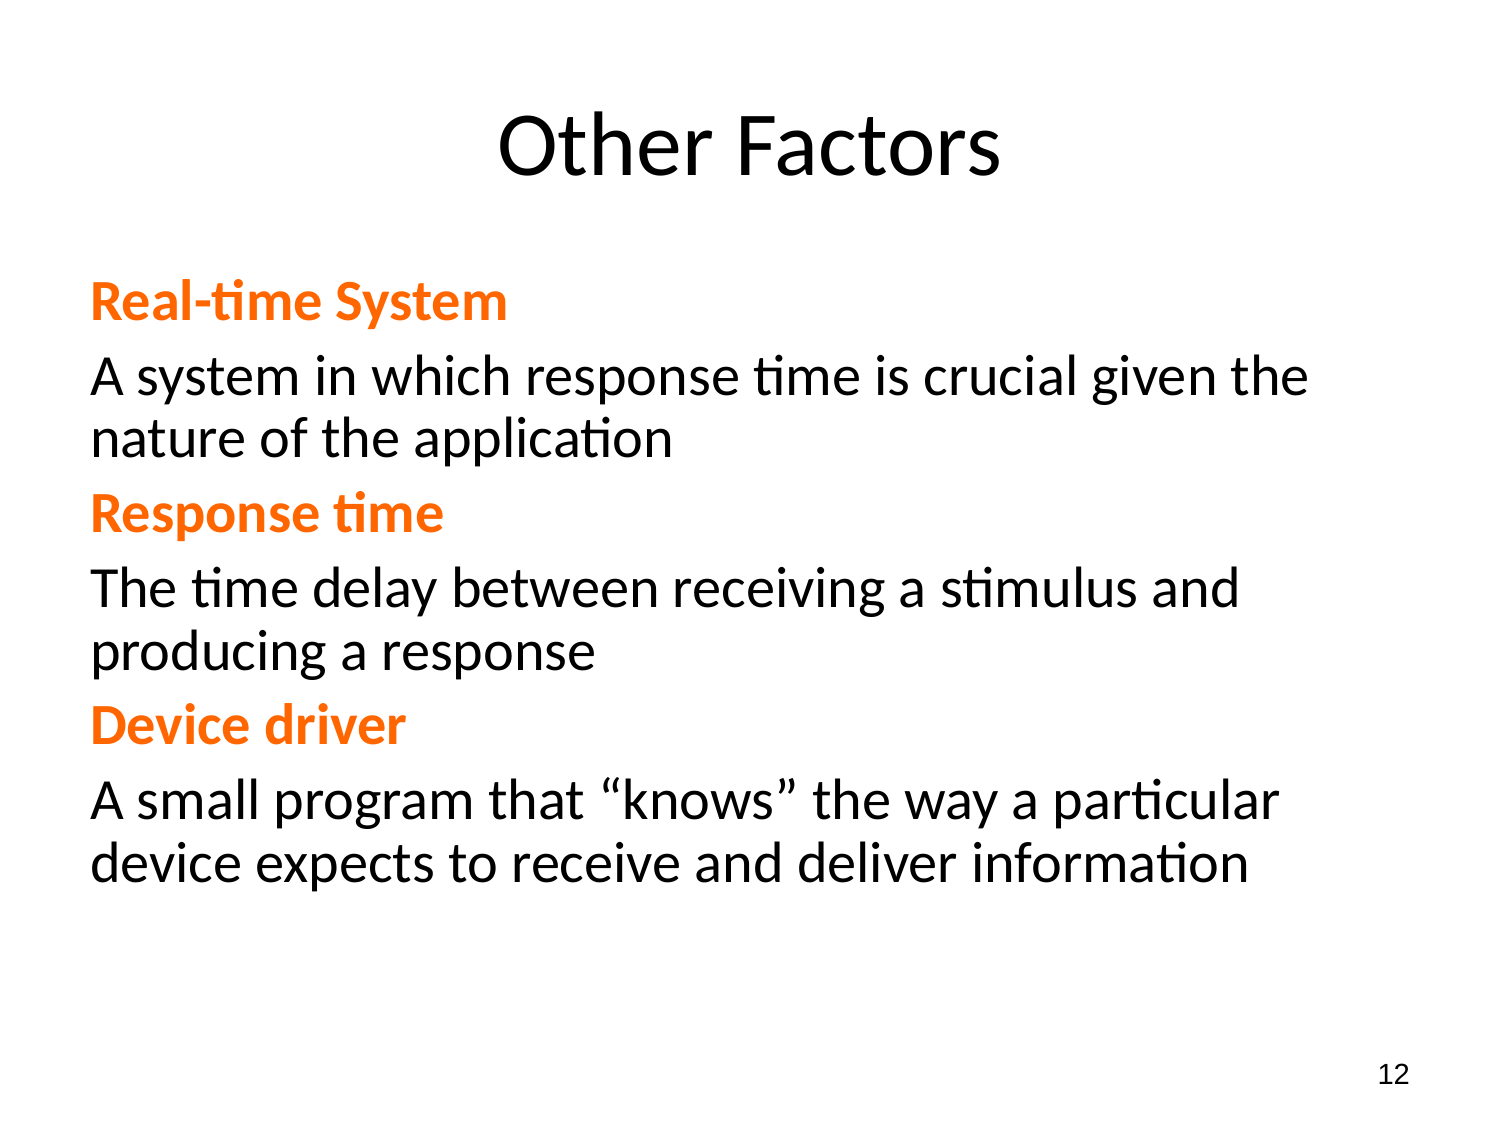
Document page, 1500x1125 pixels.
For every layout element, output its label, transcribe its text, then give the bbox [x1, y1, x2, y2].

text_box ‹#› [1074, 1042, 1425, 1103]
list Real-time System A system in which response time is crucial given the nature of the application Response time The time delay between receiving a stimulus and producing a response Device driver A small program that “knows” the way a particular device expects to receive and deliver information [75, 262, 1425, 1005]
title Other Factors [75, 45, 1425, 233]
